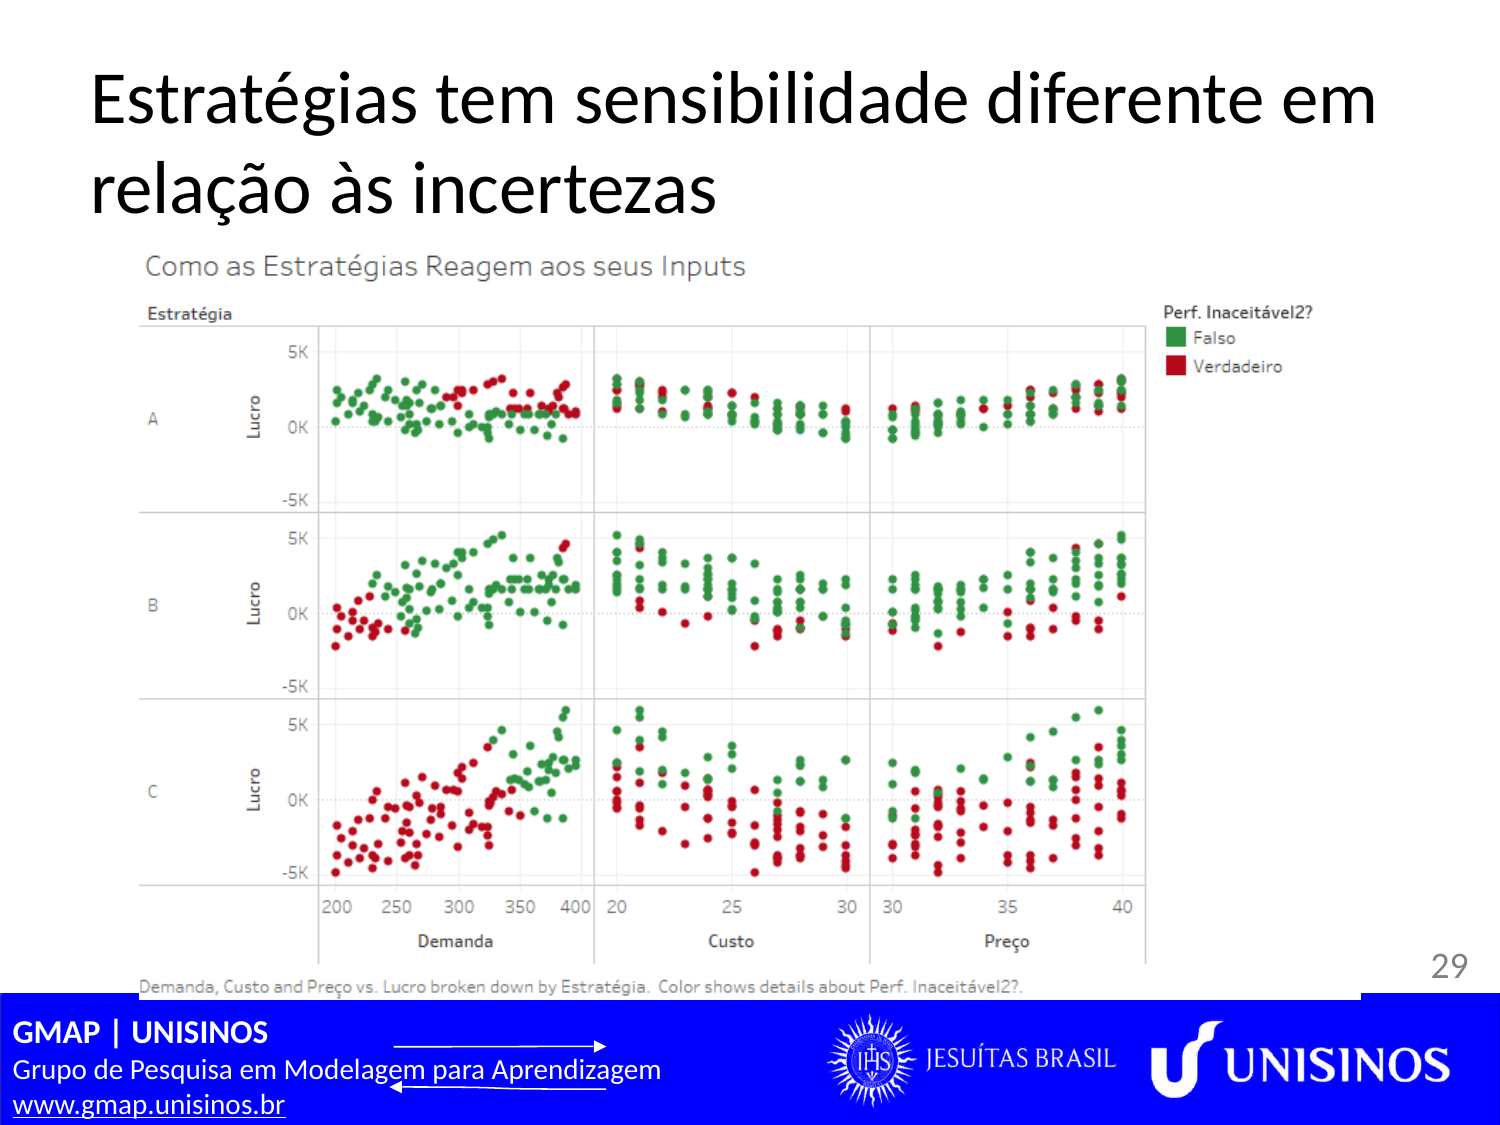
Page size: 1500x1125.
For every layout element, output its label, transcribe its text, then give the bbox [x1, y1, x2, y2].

title Estratégias tem sensibilidade diferente em relação às incertezas [75, 45, 1425, 233]
picture [0, 236, 1500, 1125]
